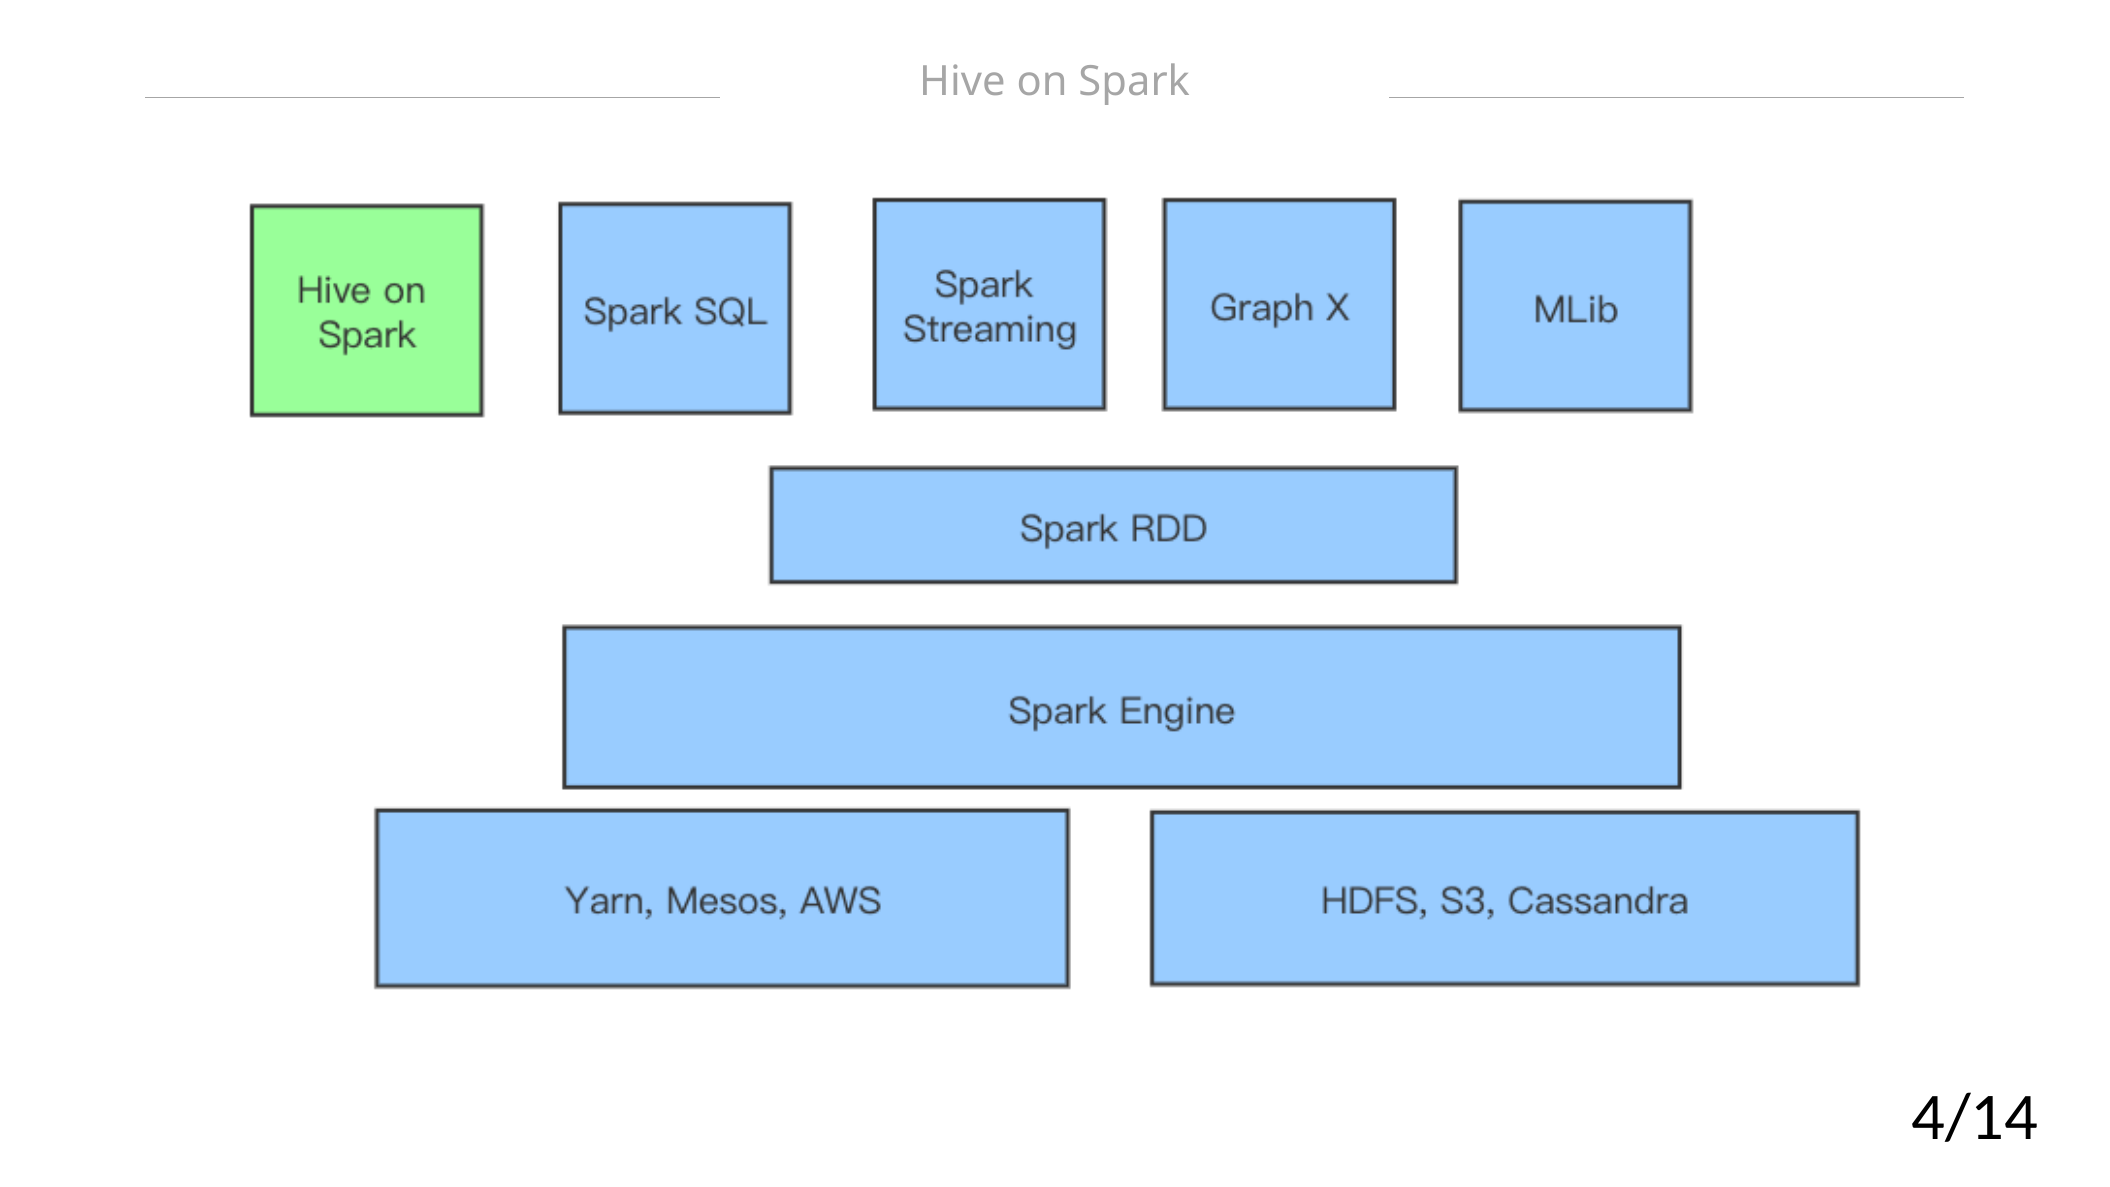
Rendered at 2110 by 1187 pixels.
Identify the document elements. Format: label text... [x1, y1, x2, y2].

text_box Hive on Spark [730, 53, 1379, 96]
text_box Hive on Spark [730, 98, 1379, 104]
text_box 4/14 [1896, 1065, 2110, 1158]
picture [204, 152, 1905, 1034]
